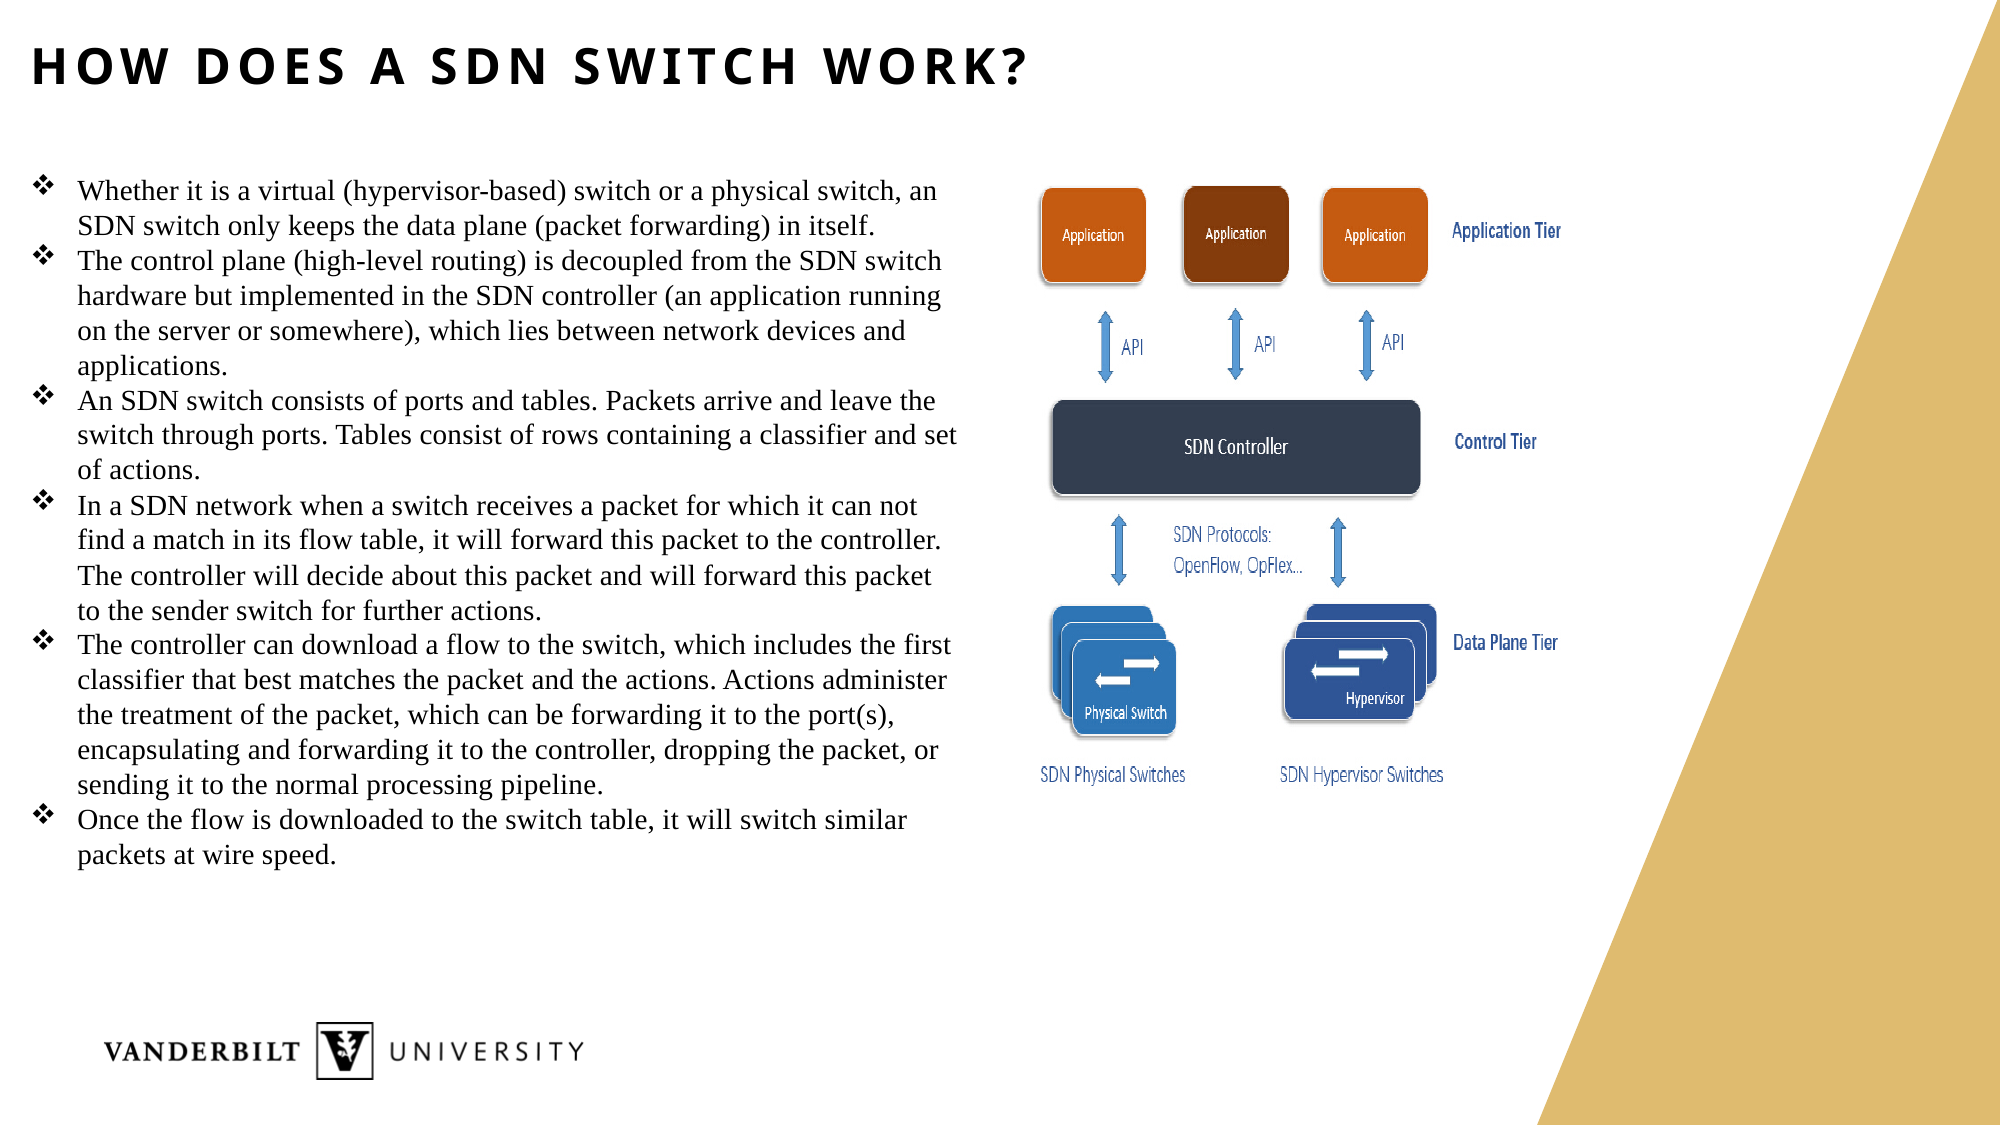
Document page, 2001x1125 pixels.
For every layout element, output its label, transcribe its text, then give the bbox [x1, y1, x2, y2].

picture [103, 1022, 584, 1080]
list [1012, 163, 1592, 800]
title How does a sdn switch work? [15, 26, 1521, 103]
text_box Whether it is a virtual (hypervisor-based) switch or a physical switch, an SDN switch only keeps the data plane (packet forwarding) in itself. The control plane (high-level routing) is decoupled from the SDN switch hardware but implemented in the SDN controller (an application running on the server or somewhere), which lies between network devices and applications. An SDN switch consists of ports and tables. Packets arrive and leave the switch through ports. Tables consist of rows containing a classifier and set of actions. In a SDN network when a switch receives a packet for which it can not find a match in its flow table, it will forward this packet to the controller. The controller will decide about this packet and will forward this packet to the sender switch for further actions. The controller can download a flow to the switch, which includes the first classifier that best matches the packet and the actions. Actions administer the treatment of the packet, which can be forwarding it to the port(s), encapsulating and forwarding it to the controller, dropping the packet, or sending it to the normal processing pipeline. Once the flow is downloaded to the switch table, it will switch similar packets at wire speed. [15, 163, 977, 878]
